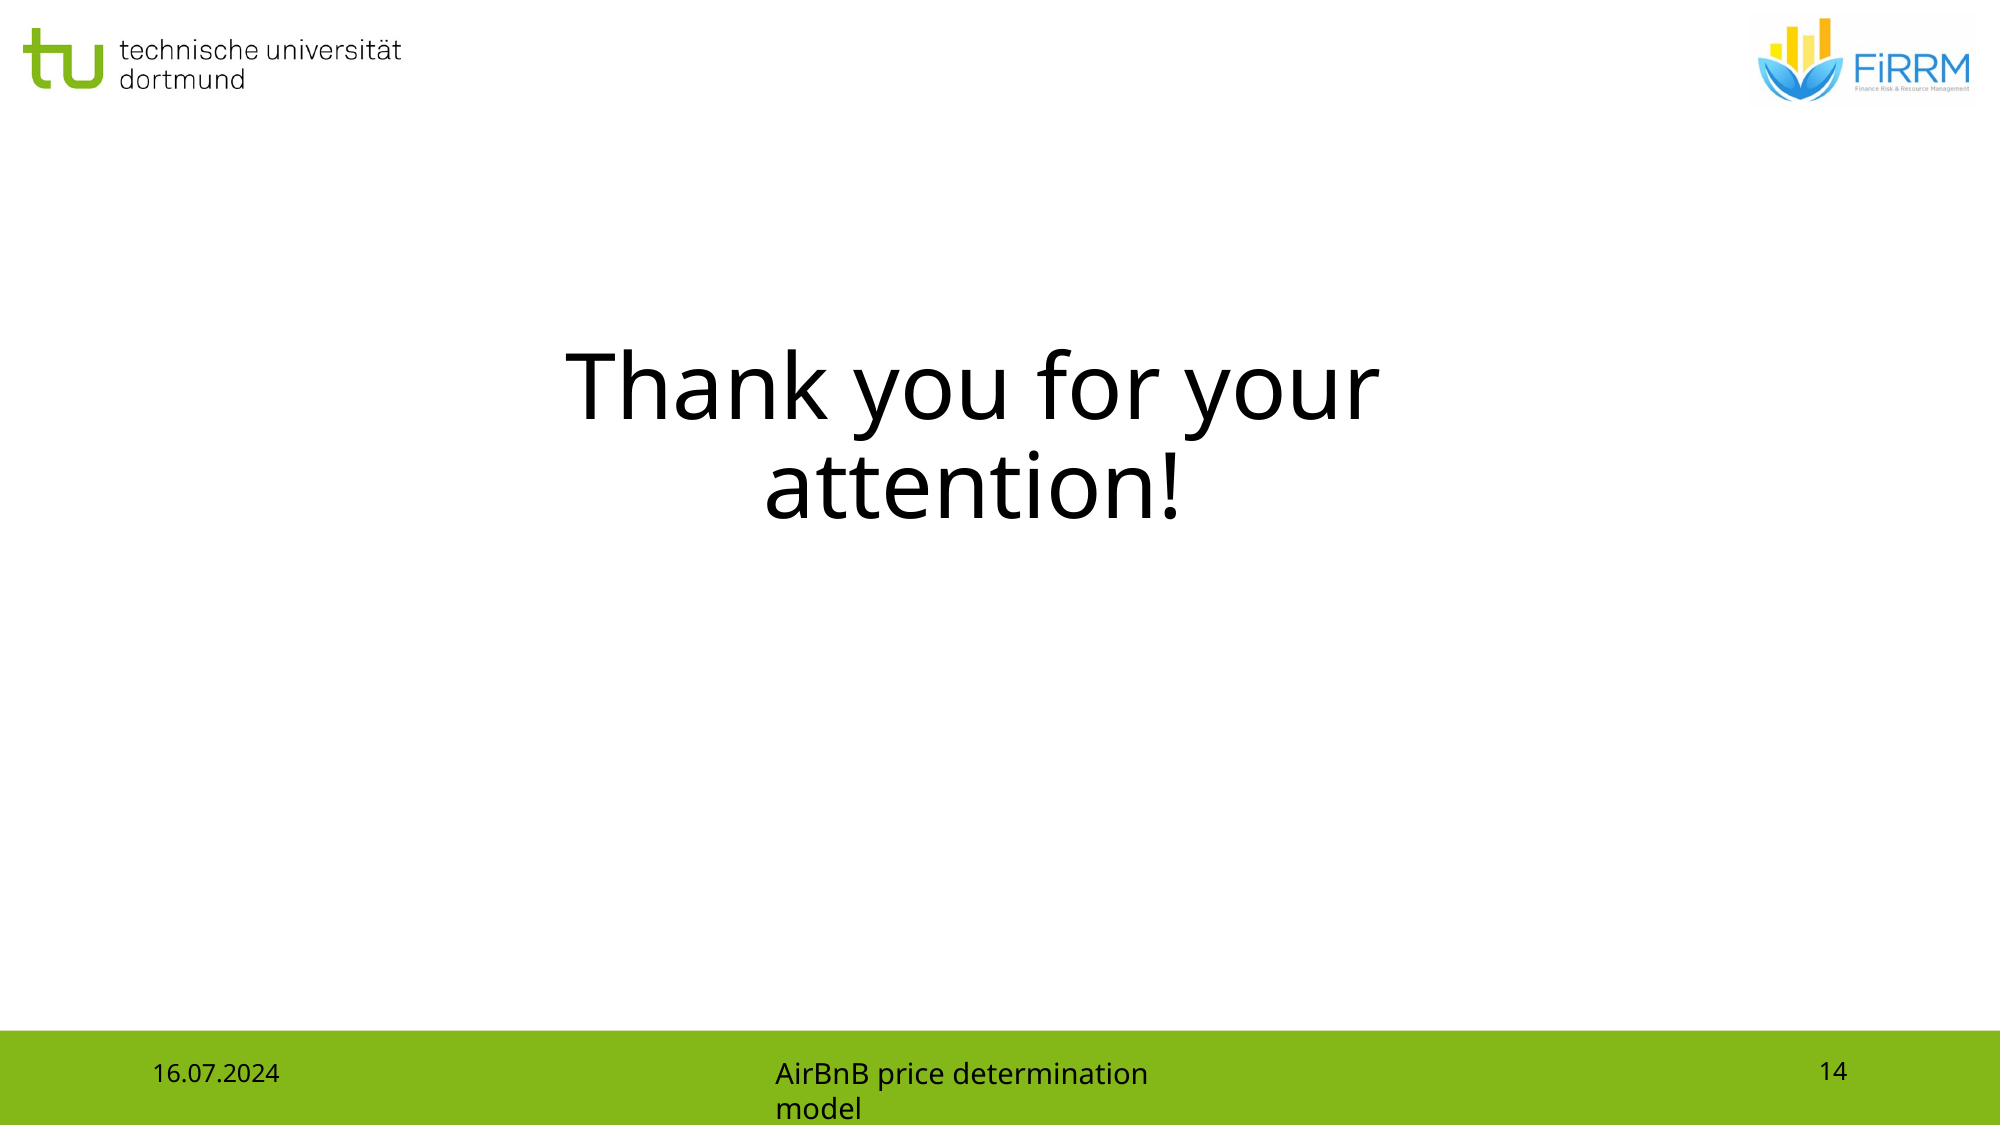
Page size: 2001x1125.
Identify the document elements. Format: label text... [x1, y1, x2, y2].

title Thank you for your attention! [362, 226, 1586, 762]
picture [23, 22, 401, 101]
slide_number 14 [1748, 1042, 1863, 1103]
picture [1748, 12, 1977, 108]
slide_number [137, 1042, 588, 1103]
